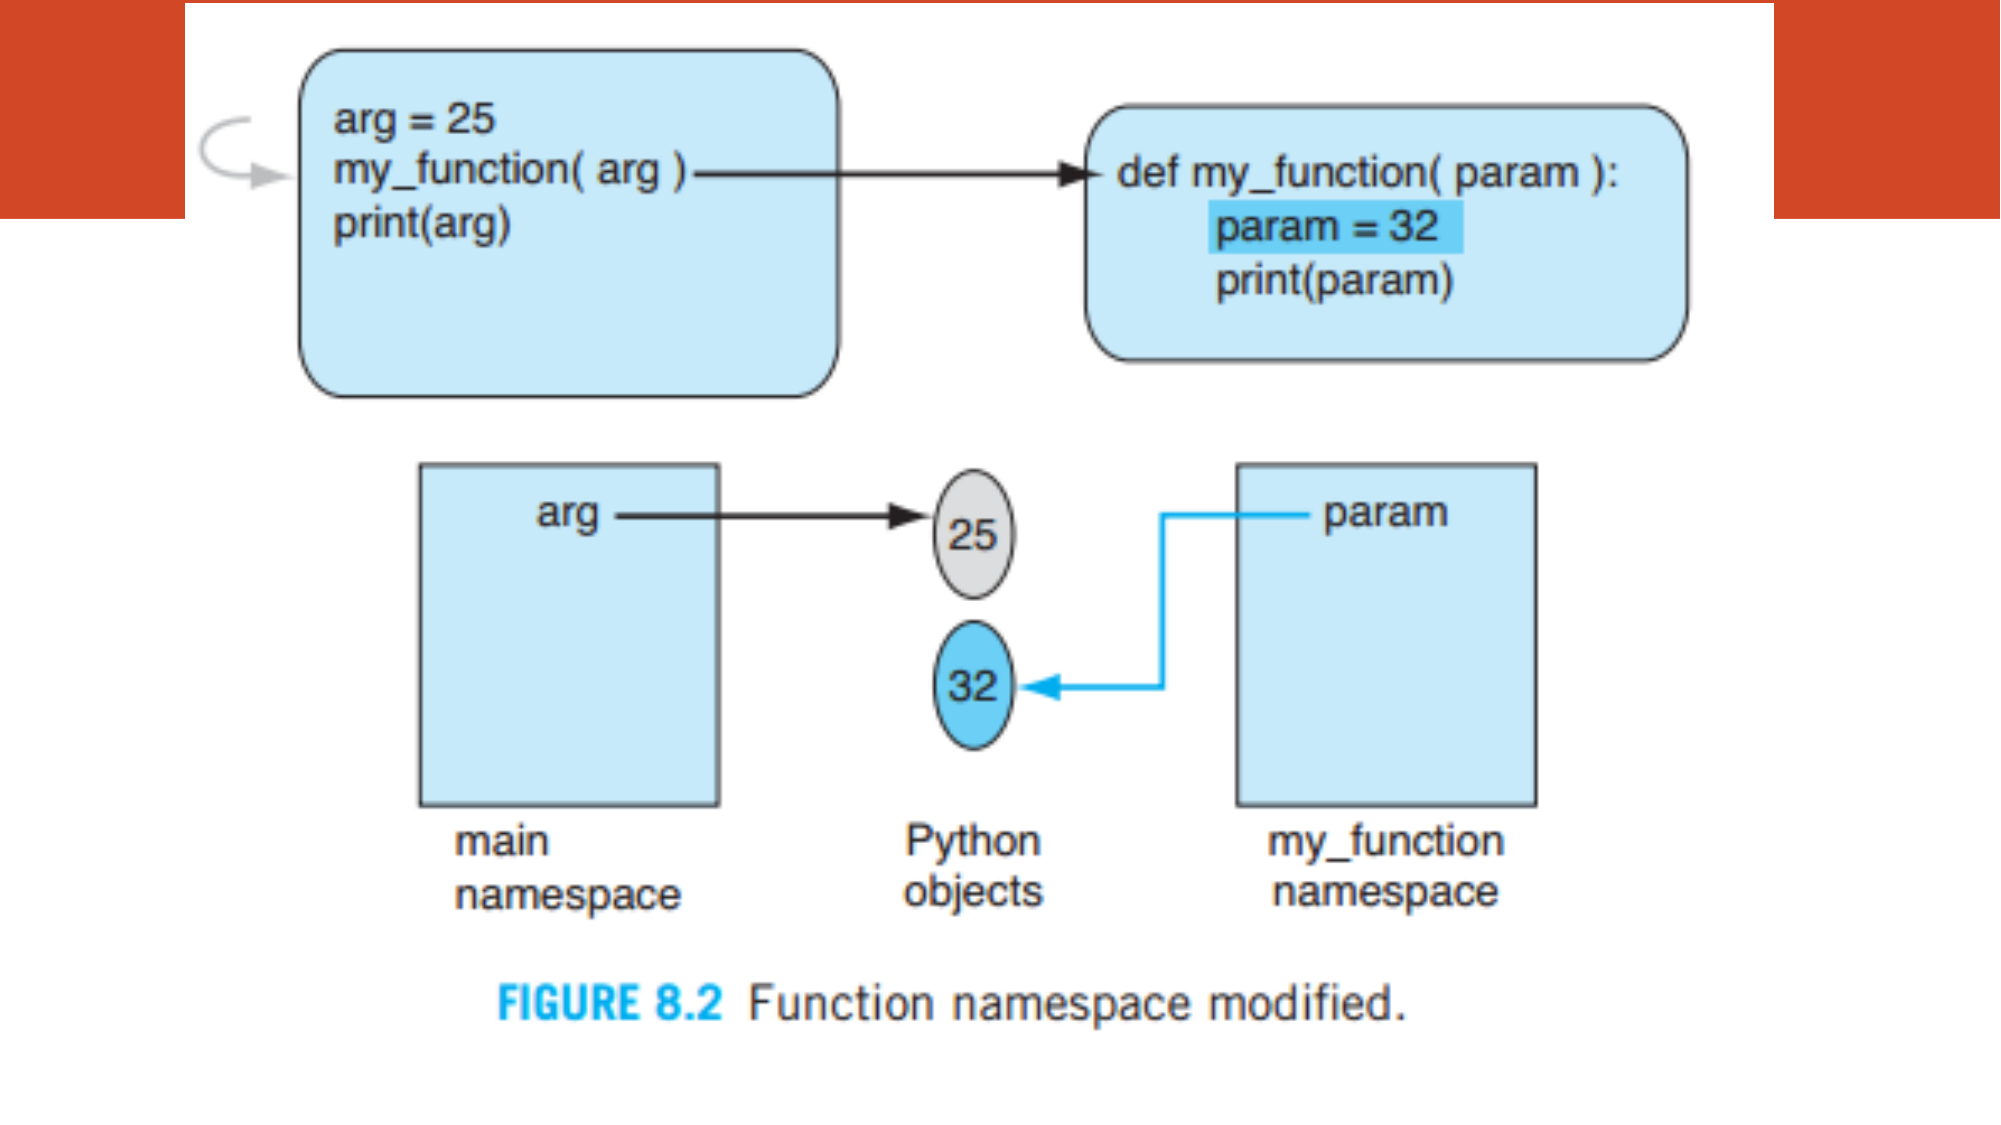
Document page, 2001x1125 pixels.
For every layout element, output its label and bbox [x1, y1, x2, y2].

picture [185, 3, 1774, 1058]
